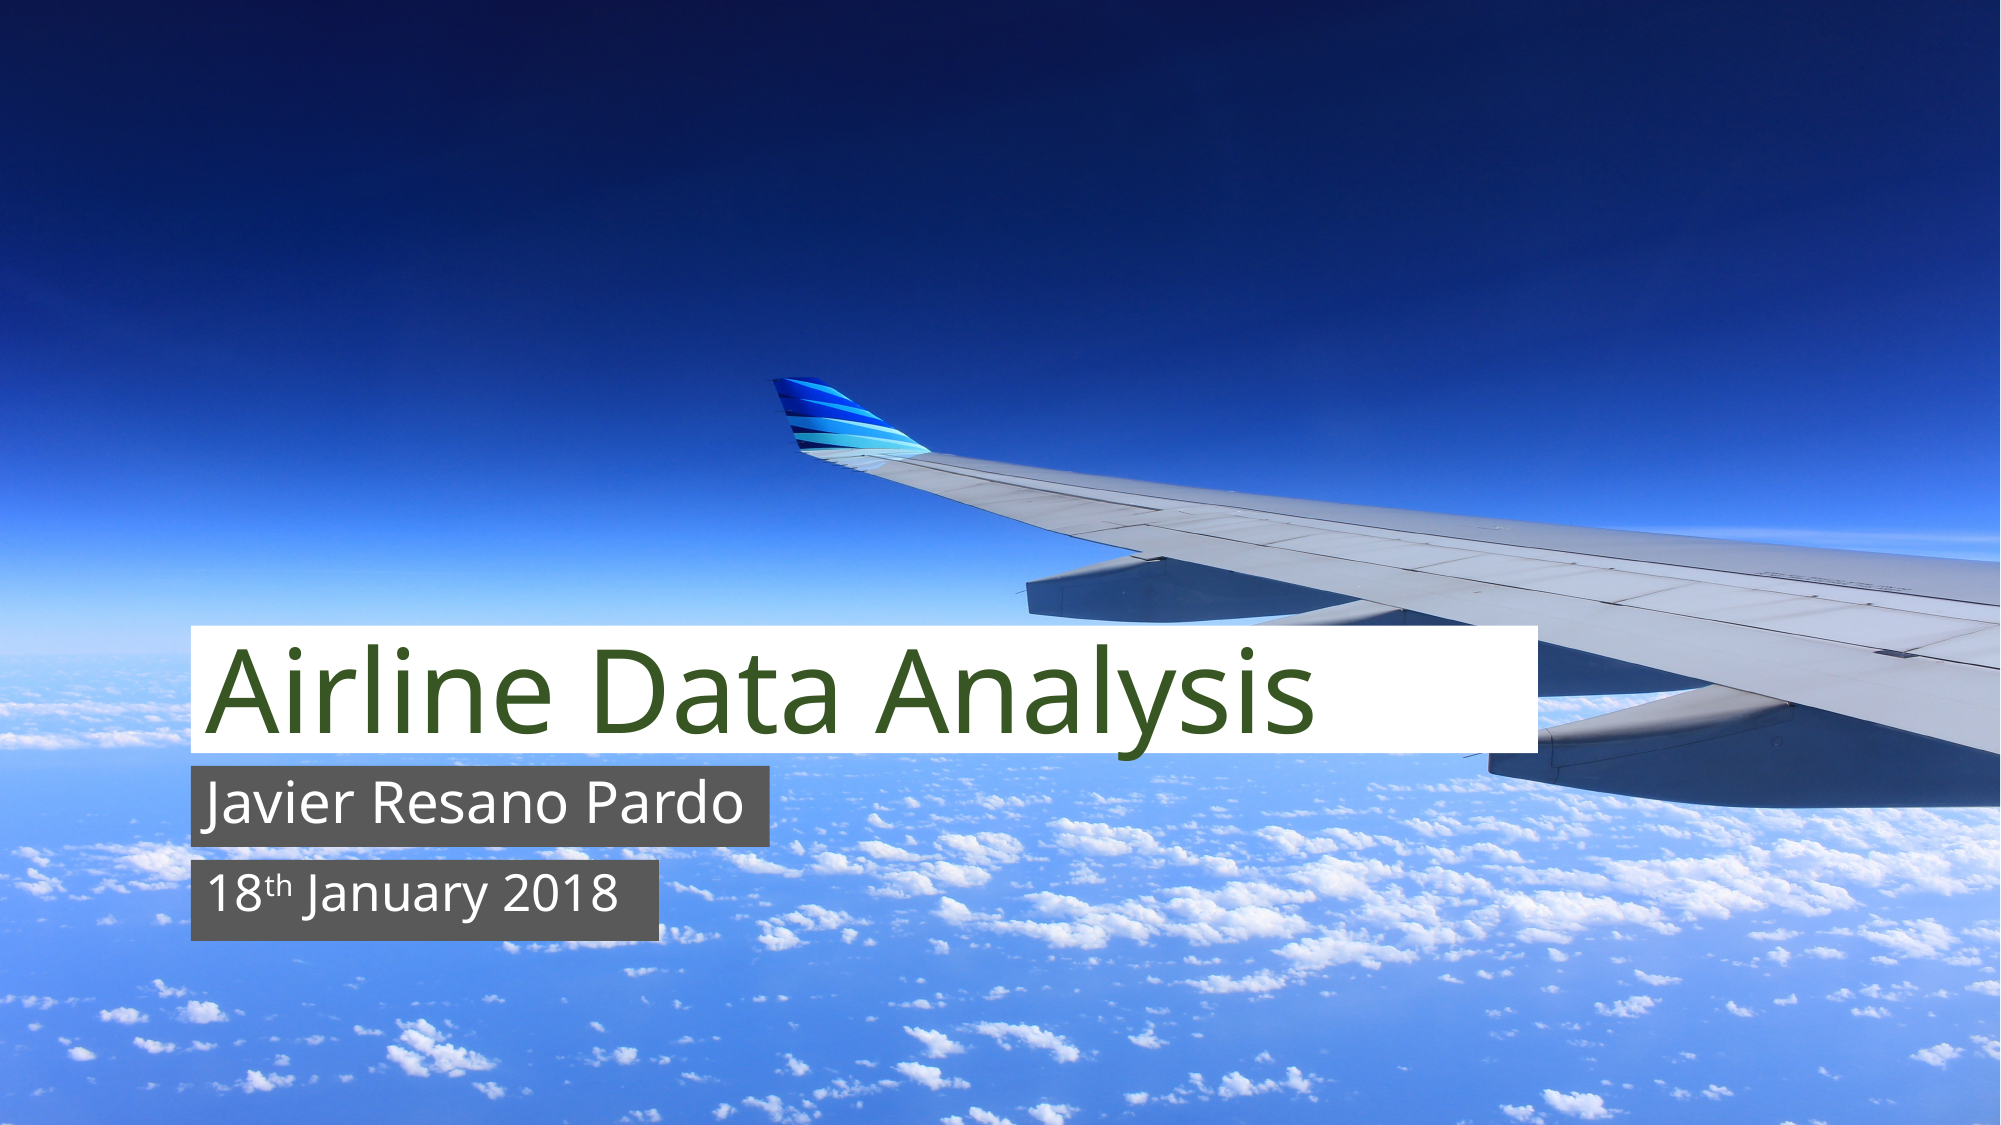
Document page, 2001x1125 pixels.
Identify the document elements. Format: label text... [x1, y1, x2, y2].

text_box Javier Resano Pardo [190, 765, 770, 847]
subtitle Airline Data Analysis [190, 625, 1538, 754]
text_box 18th January 2018 [190, 859, 659, 941]
picture [0, 0, 2001, 1125]
